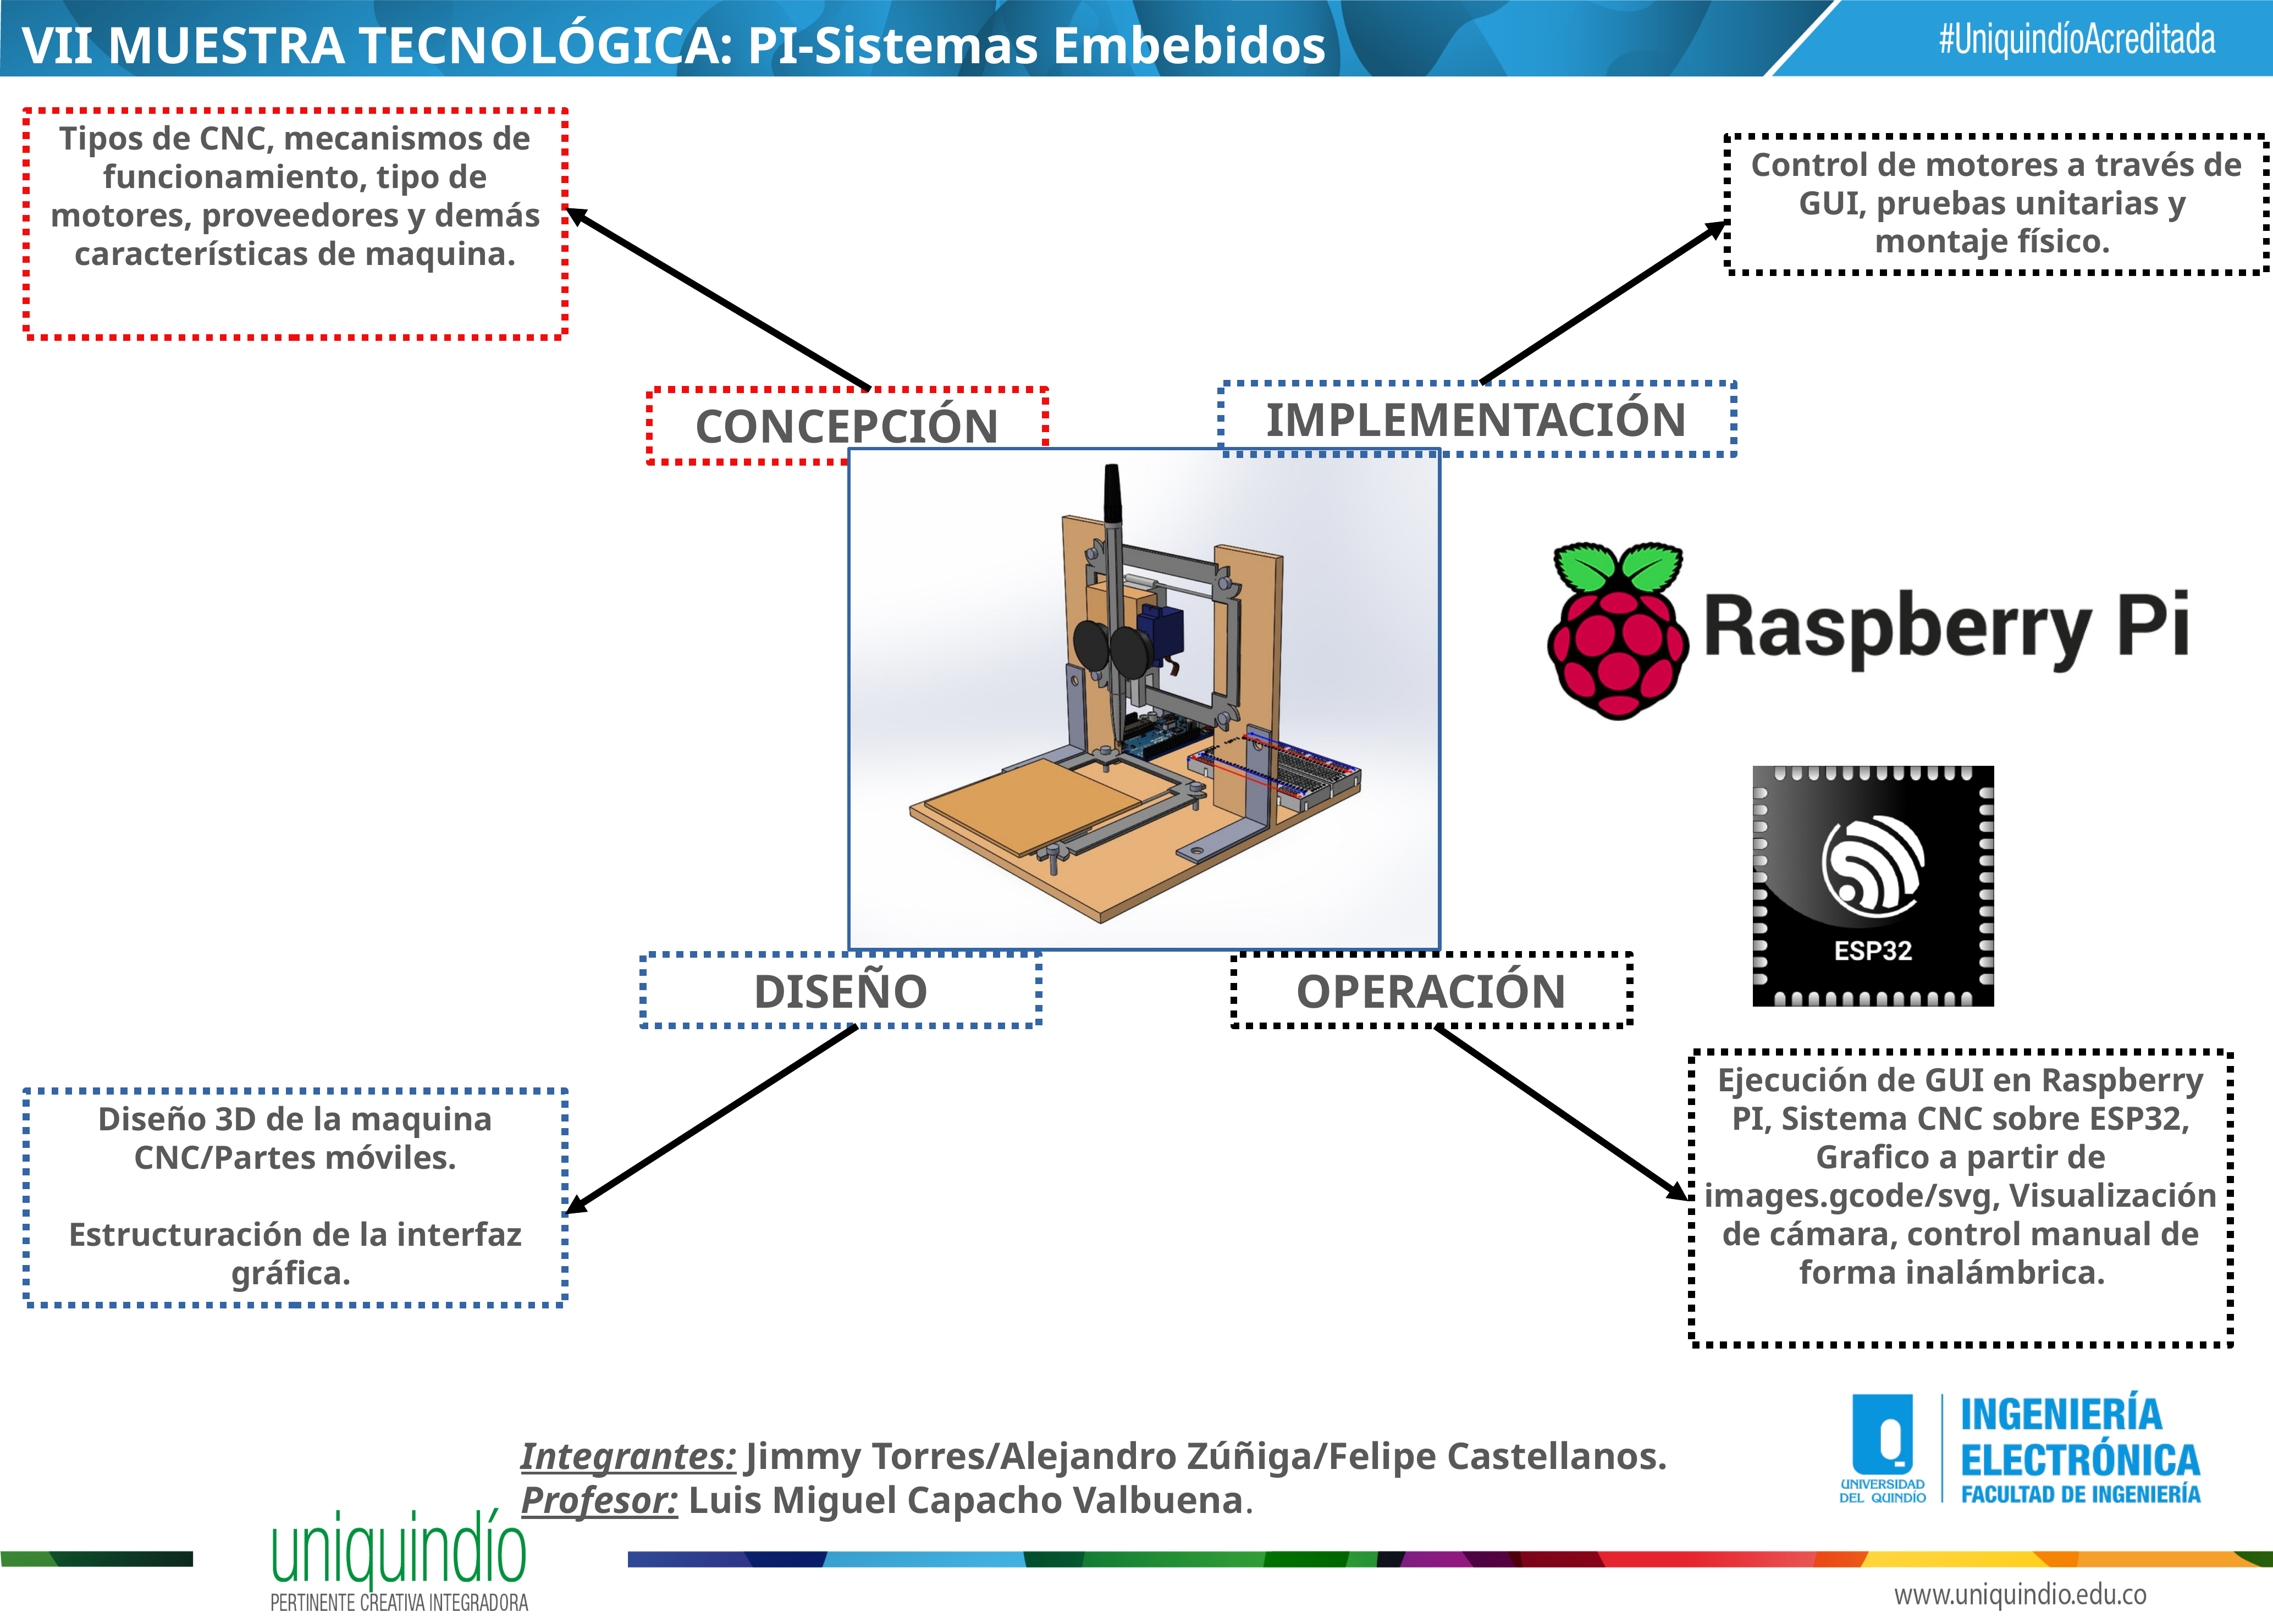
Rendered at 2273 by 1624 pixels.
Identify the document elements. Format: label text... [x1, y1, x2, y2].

text_box [565, 1026, 858, 1214]
text_box Tipos de CNC, mecanismos de funcionamiento, tipo de motores, proveedores y demás características de maquina. [26, 110, 565, 338]
text_box DISEÑO [643, 954, 1039, 1026]
text_box [565, 207, 870, 390]
text_box [1480, 220, 1728, 383]
text_box [1435, 1026, 1689, 1202]
text_box Diseño 3D de la maquina CNC/Partes móviles. Estructuración de la interfaz gráfica. [26, 1091, 565, 1305]
text_box VII MUESTRA TECNOLÓGICA: PI-Sistemas Embebidos [13, 9, 2221, 78]
text_box Integrantes: Jimmy Torres/Alejandro Zúñiga/Felipe Castellanos. Profesor: Luis Miguel Capacho Valbuena. [513, 1428, 2273, 1539]
text_box IMPLEMENTACIÓN [1221, 383, 1734, 455]
text_box Control de motores a través de GUI, pruebas unitarias y montaje físico. [1727, 136, 2266, 273]
text_box CONCEPCIÓN [649, 389, 1046, 462]
text_box Ejecución de GUI en Raspberry PI, Sistema CNC sobre ESP32, Grafico a partir de images.gcode/svg, Visualización de cámara, control manual de forma inalámbrica. [1691, 1052, 2231, 1345]
text_box OPERACIÓN [1234, 954, 1630, 1026]
picture [0, 0, 2273, 1624]
